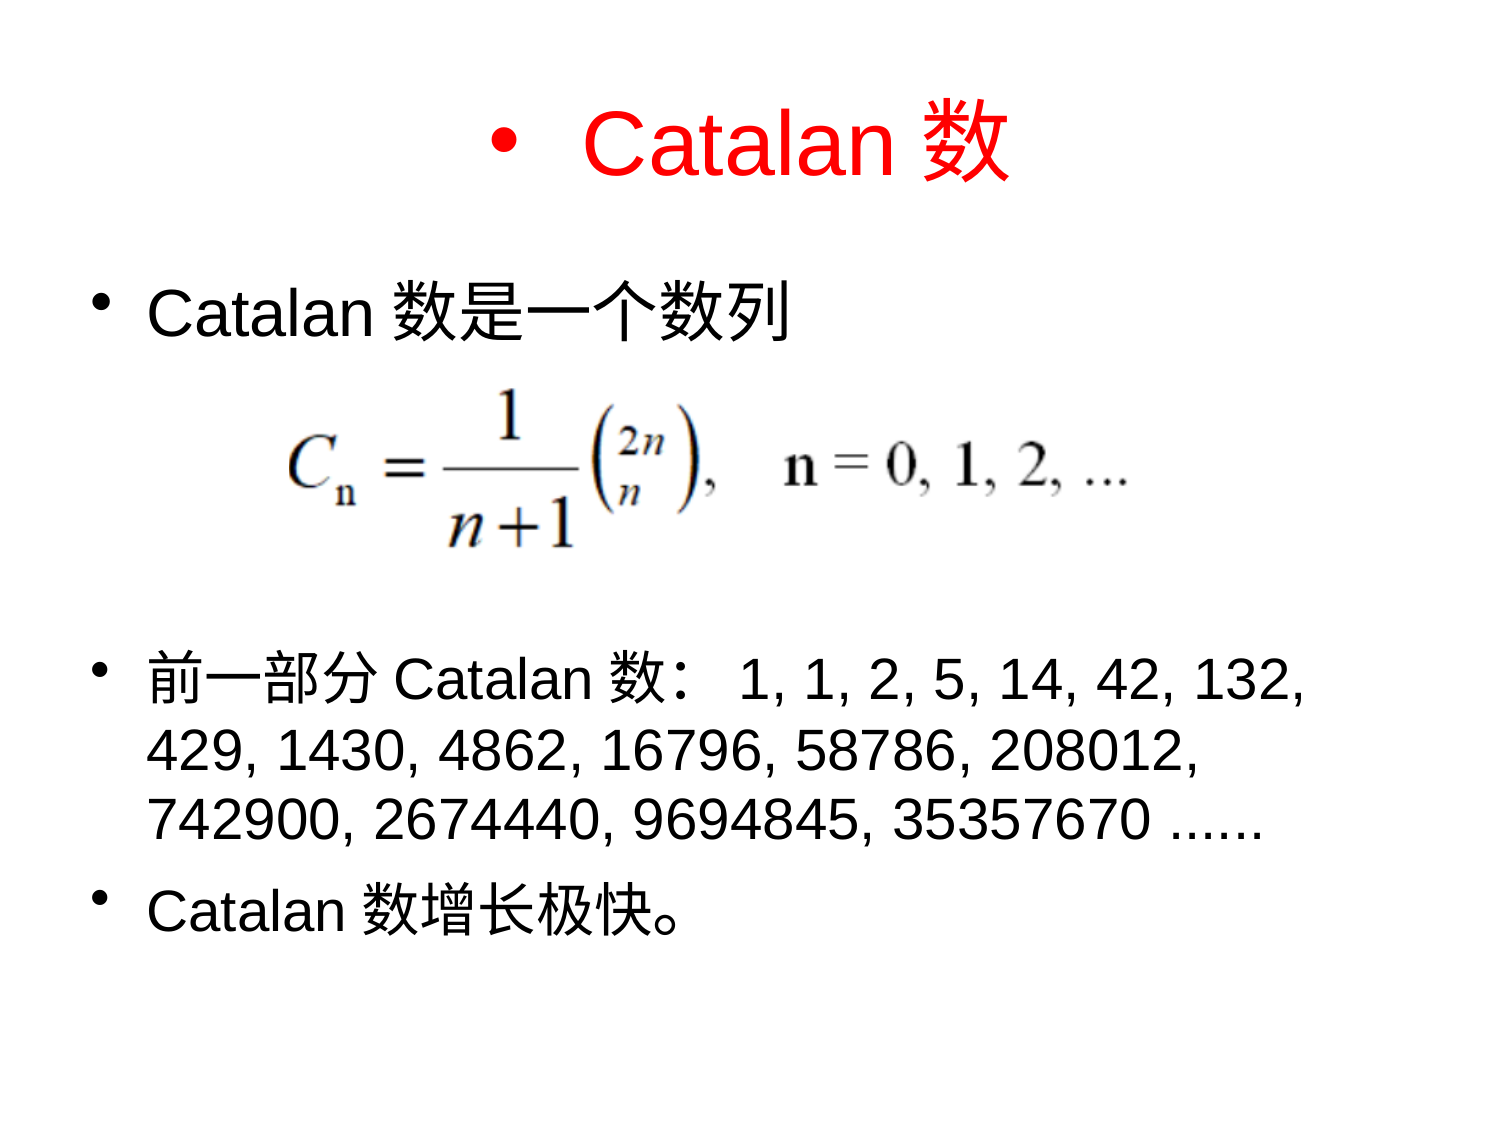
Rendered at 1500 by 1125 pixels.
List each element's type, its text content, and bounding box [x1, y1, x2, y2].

title Catalan数 [75, 45, 1425, 233]
picture [289, 351, 1160, 563]
list Catalan数是一个数列 前一部分Catalan数：1, 1, 2, 5, 14, 42, 132, 429, 1430, 4862, 16796, 58786, 208012, 742900, 2674440, 9694845, 35357670 ...... Catalan数增长极快。 [75, 262, 1425, 1005]
